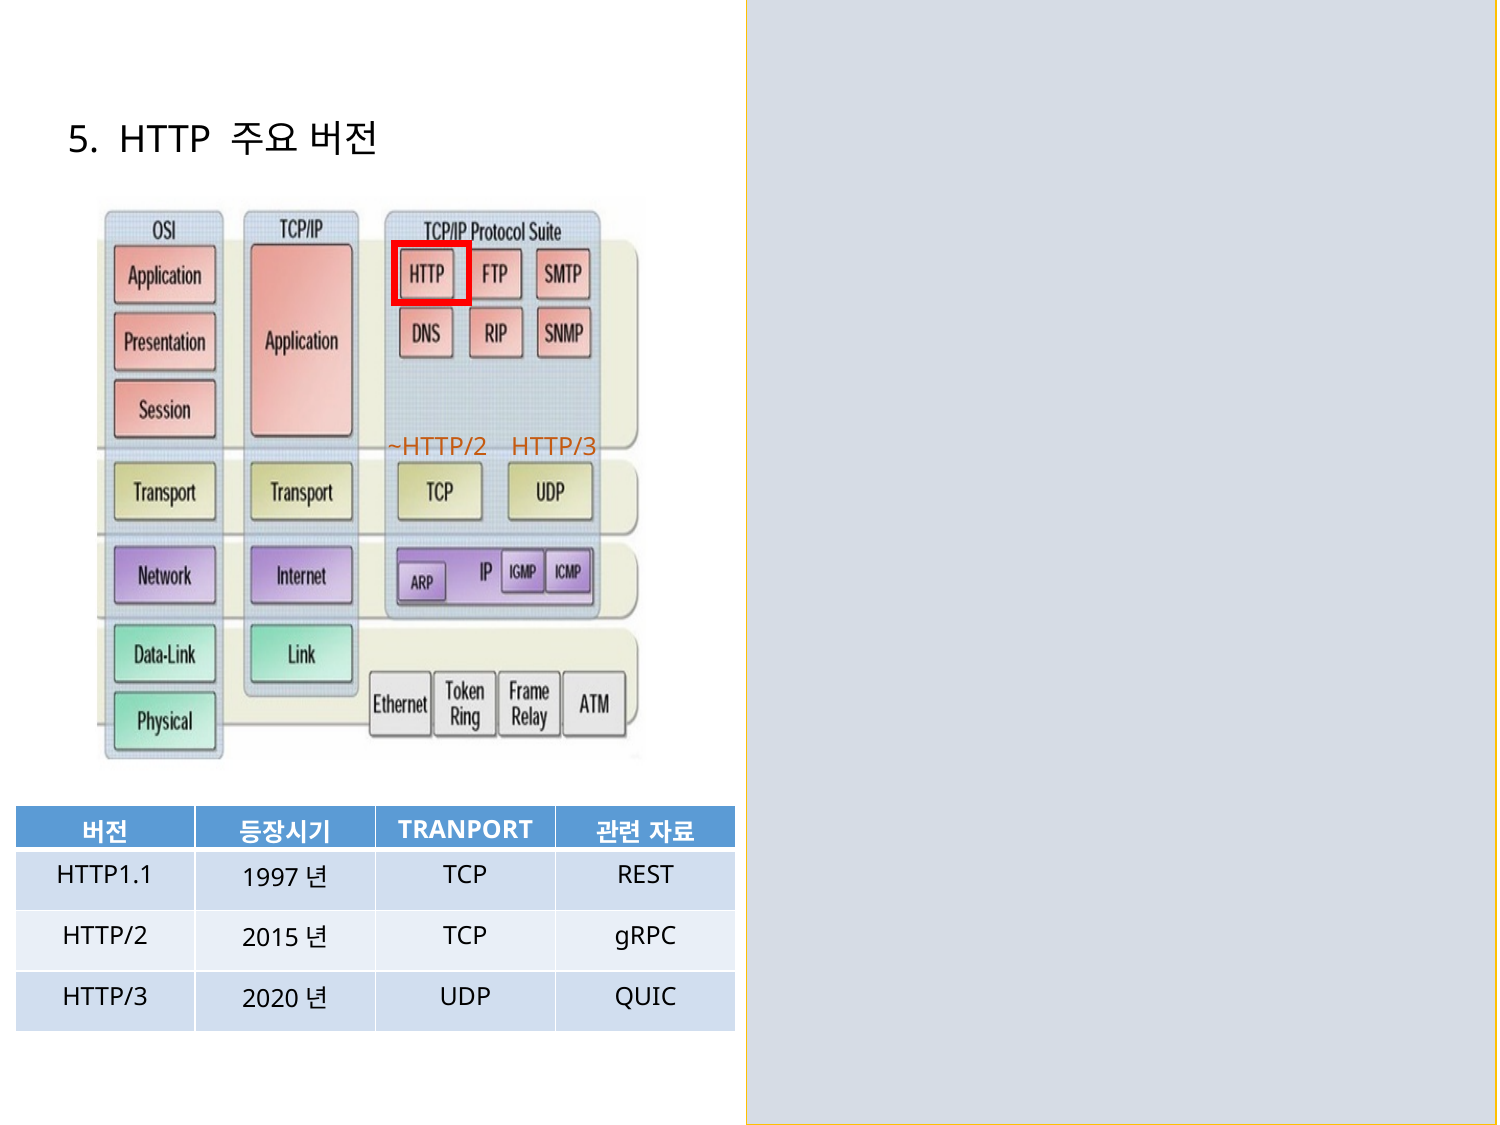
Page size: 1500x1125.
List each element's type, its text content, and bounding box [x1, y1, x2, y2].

table_header 버전 [16, 806, 194, 847]
picture [95, 196, 656, 776]
table_cell gRPC [556, 911, 735, 970]
table_cell QUIC [556, 972, 735, 1031]
table_cell REST [556, 852, 735, 910]
table_cell 2015년 [196, 911, 375, 970]
text_box 5. HTTP 주요 버전 [53, 107, 746, 213]
table_cell 2020년 [196, 972, 375, 1031]
table_header 등장시기 [196, 806, 375, 847]
table_cell HTTP/2 [16, 911, 194, 970]
table_cell TCP [376, 911, 555, 970]
table_cell HTTP1.1 [16, 852, 194, 910]
table_cell UDP [376, 972, 555, 1031]
table_header TRANPORT [376, 806, 555, 847]
text_box [746, 0, 1497, 1125]
table_cell TCP [376, 852, 555, 910]
table_cell HTTP/3 [16, 972, 194, 1031]
table_header 관련 자료 [556, 806, 735, 847]
table_cell 1997년 [196, 852, 375, 910]
